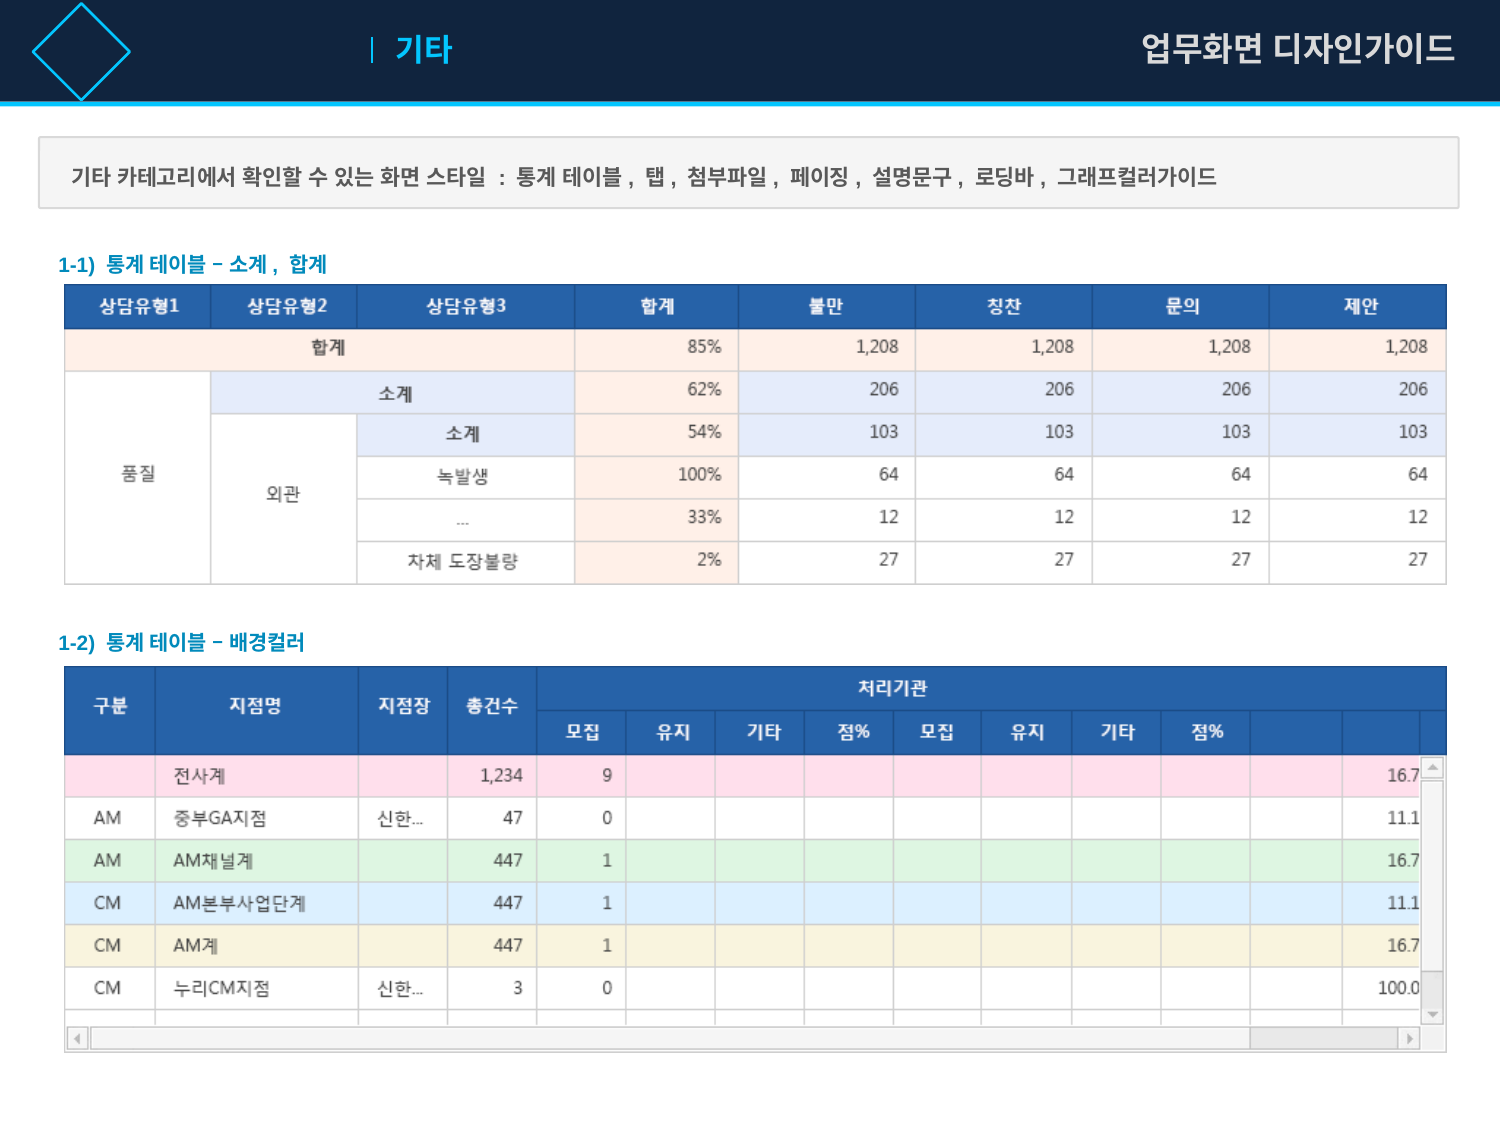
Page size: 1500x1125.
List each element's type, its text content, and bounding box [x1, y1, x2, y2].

text_box 1-1) 통계 테이블 – 소계, 합계 [43, 231, 398, 284]
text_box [135, 15, 1028, 77]
text_box 1-2) 통계 테이블 – 배경컬러 [43, 609, 398, 662]
text_box 기타 카테고리에서 확인할 수 있는 화면 스타일 : 통계 테이블, 탭, 첨부파일, 페이징, 설명문구, 로딩바, 그래프컬러가이드 [36, 135, 1461, 211]
picture [64, 666, 1448, 1053]
text_box 03 [16, 17, 134, 83]
picture [64, 284, 1448, 585]
